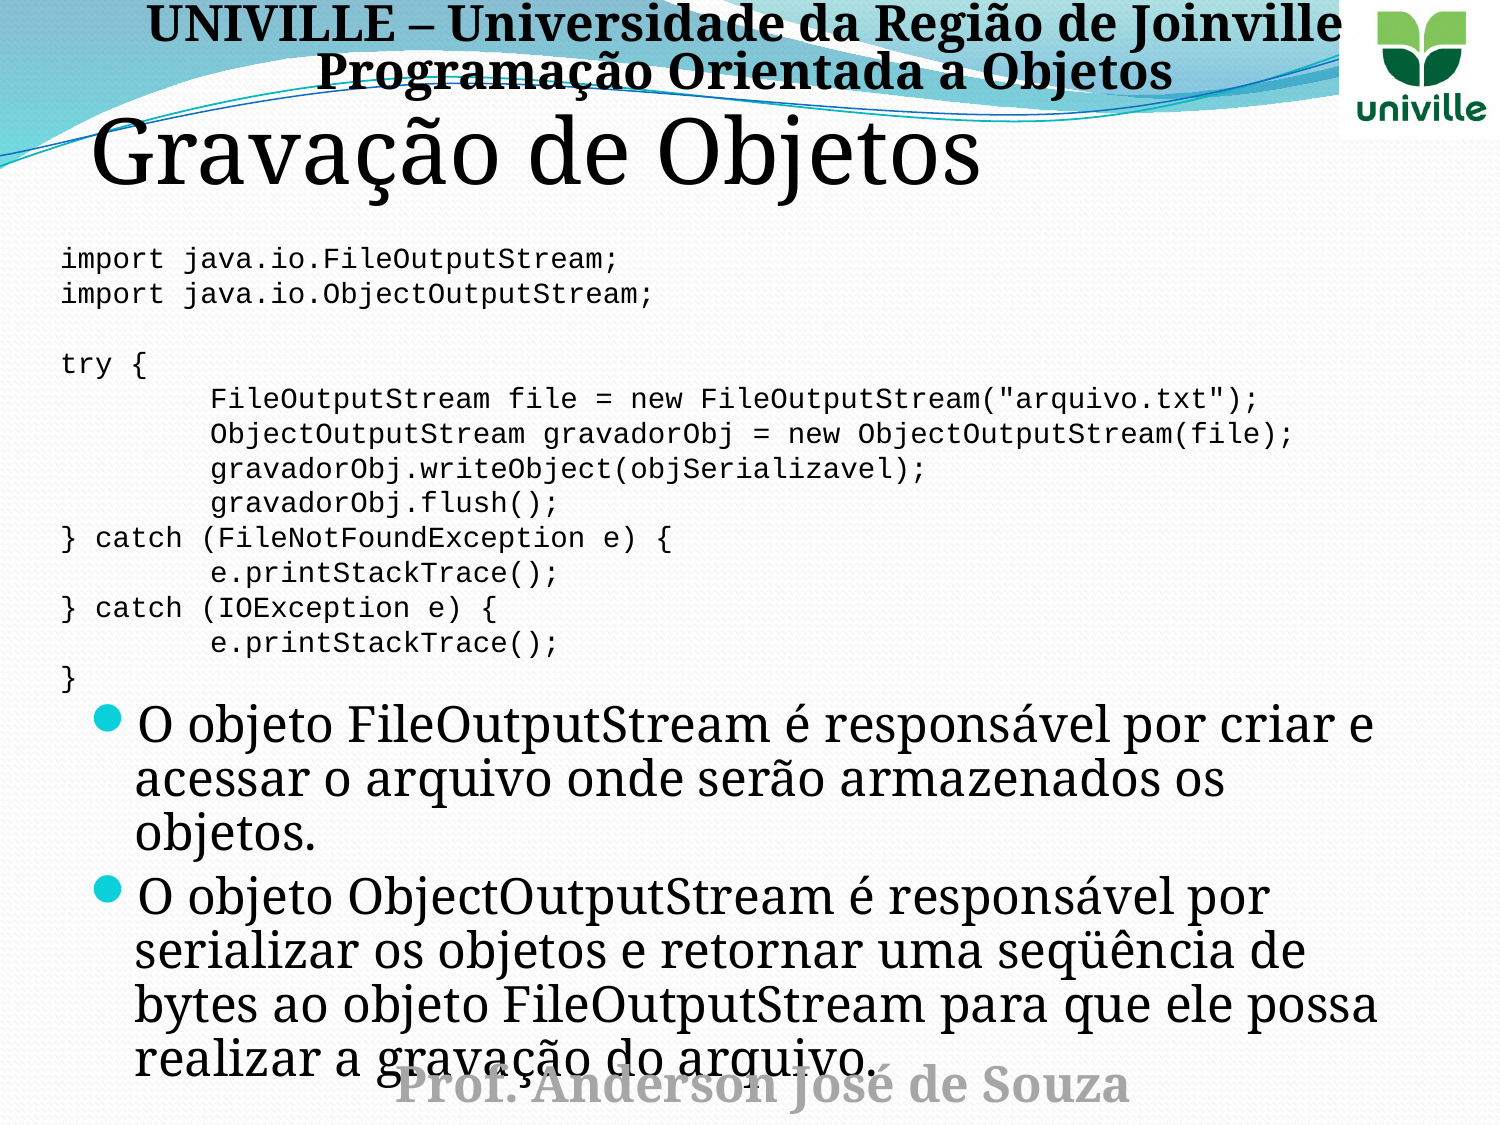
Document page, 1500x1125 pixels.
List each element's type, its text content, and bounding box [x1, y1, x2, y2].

text_box Prof. Anderson José de Souza [380, 1057, 1147, 1120]
list O objeto FileOutputStream é responsável por criar e acessar o arquivo onde serão armazenados os objetos. O objeto ObjectOutputStream é responsável por serializar os objetos e retornar uma seqüência de bytes ao objeto FileOutputStream para que ele possa realizar a gravação do arquivo. [75, 692, 1425, 1094]
text_box import java.io.FileOutputStream; import java.io.ObjectOutputStream; try { FileOutputStream file = new FileOutputStream("arquivo.txt"); ObjectOutputStream gravadorObj = new ObjectOutputStream(file); gravadorObj.writeObject(objSerializavel); gravadorObj.flush(); } catch (FileNotFoundException e) { e.printStackTrace(); } catch (IOException e) { e.printStackTrace(); } [45, 231, 1310, 701]
picture [1338, 0, 1500, 140]
text_box UNIVILLE – Universidade da Região de Joinville Programação Orientada a Objetos [131, 0, 1336, 107]
text_box Gravação de Objetos [74, 74, 1425, 220]
